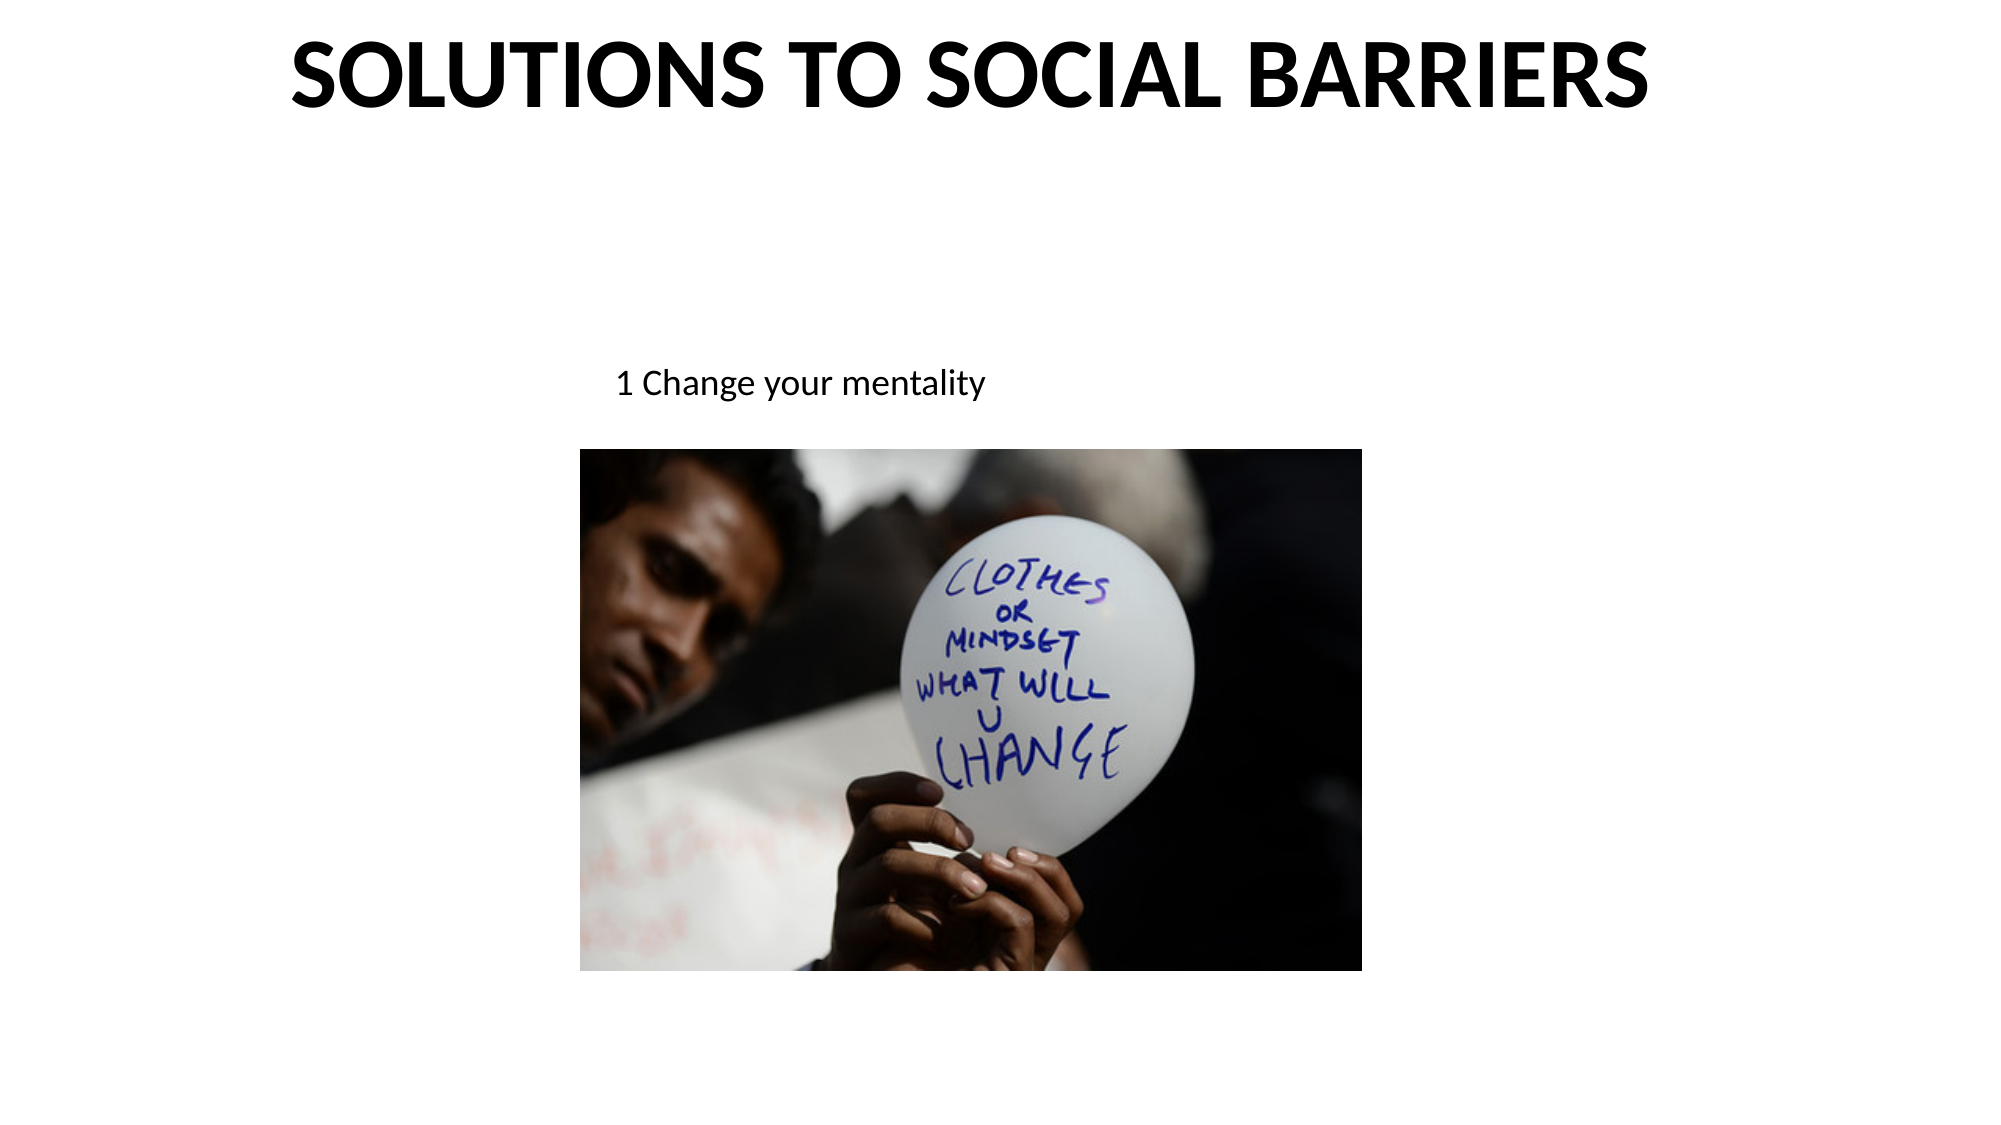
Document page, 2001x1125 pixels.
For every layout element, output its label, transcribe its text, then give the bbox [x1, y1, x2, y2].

picture [580, 449, 1362, 971]
text_box 1 Change your mentality [600, 350, 1002, 411]
text_box SOLUTIONS TO SOCIAL BARRIERS [275, 0, 1668, 135]
